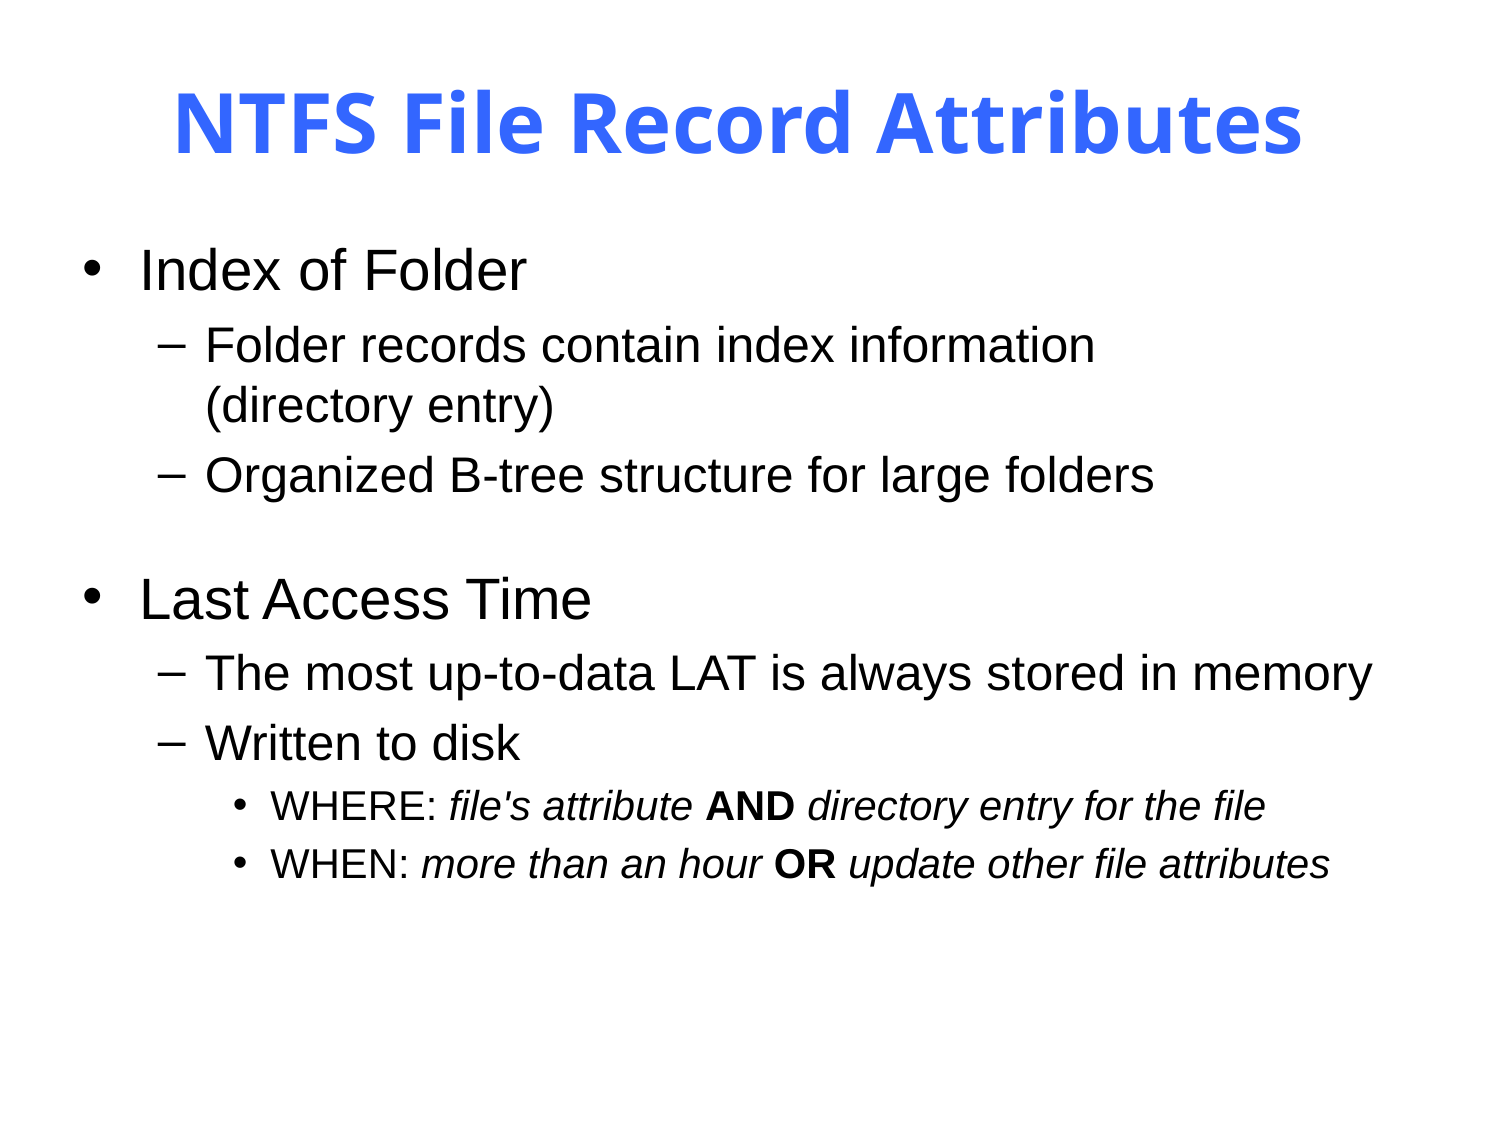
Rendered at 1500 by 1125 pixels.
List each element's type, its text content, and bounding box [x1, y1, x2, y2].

list Index of Folder Folder records contain index information (directory entry) Organized B-tree structure for large folders Last Access Time The most up-to-data LAT is always stored in memory Written to disk WHERE: file's attribute AND directory entry for the file WHEN: more than an hour OR update other file attributes [67, 224, 1430, 1088]
text_box NTFS File Record Attributes [63, 54, 1414, 186]
